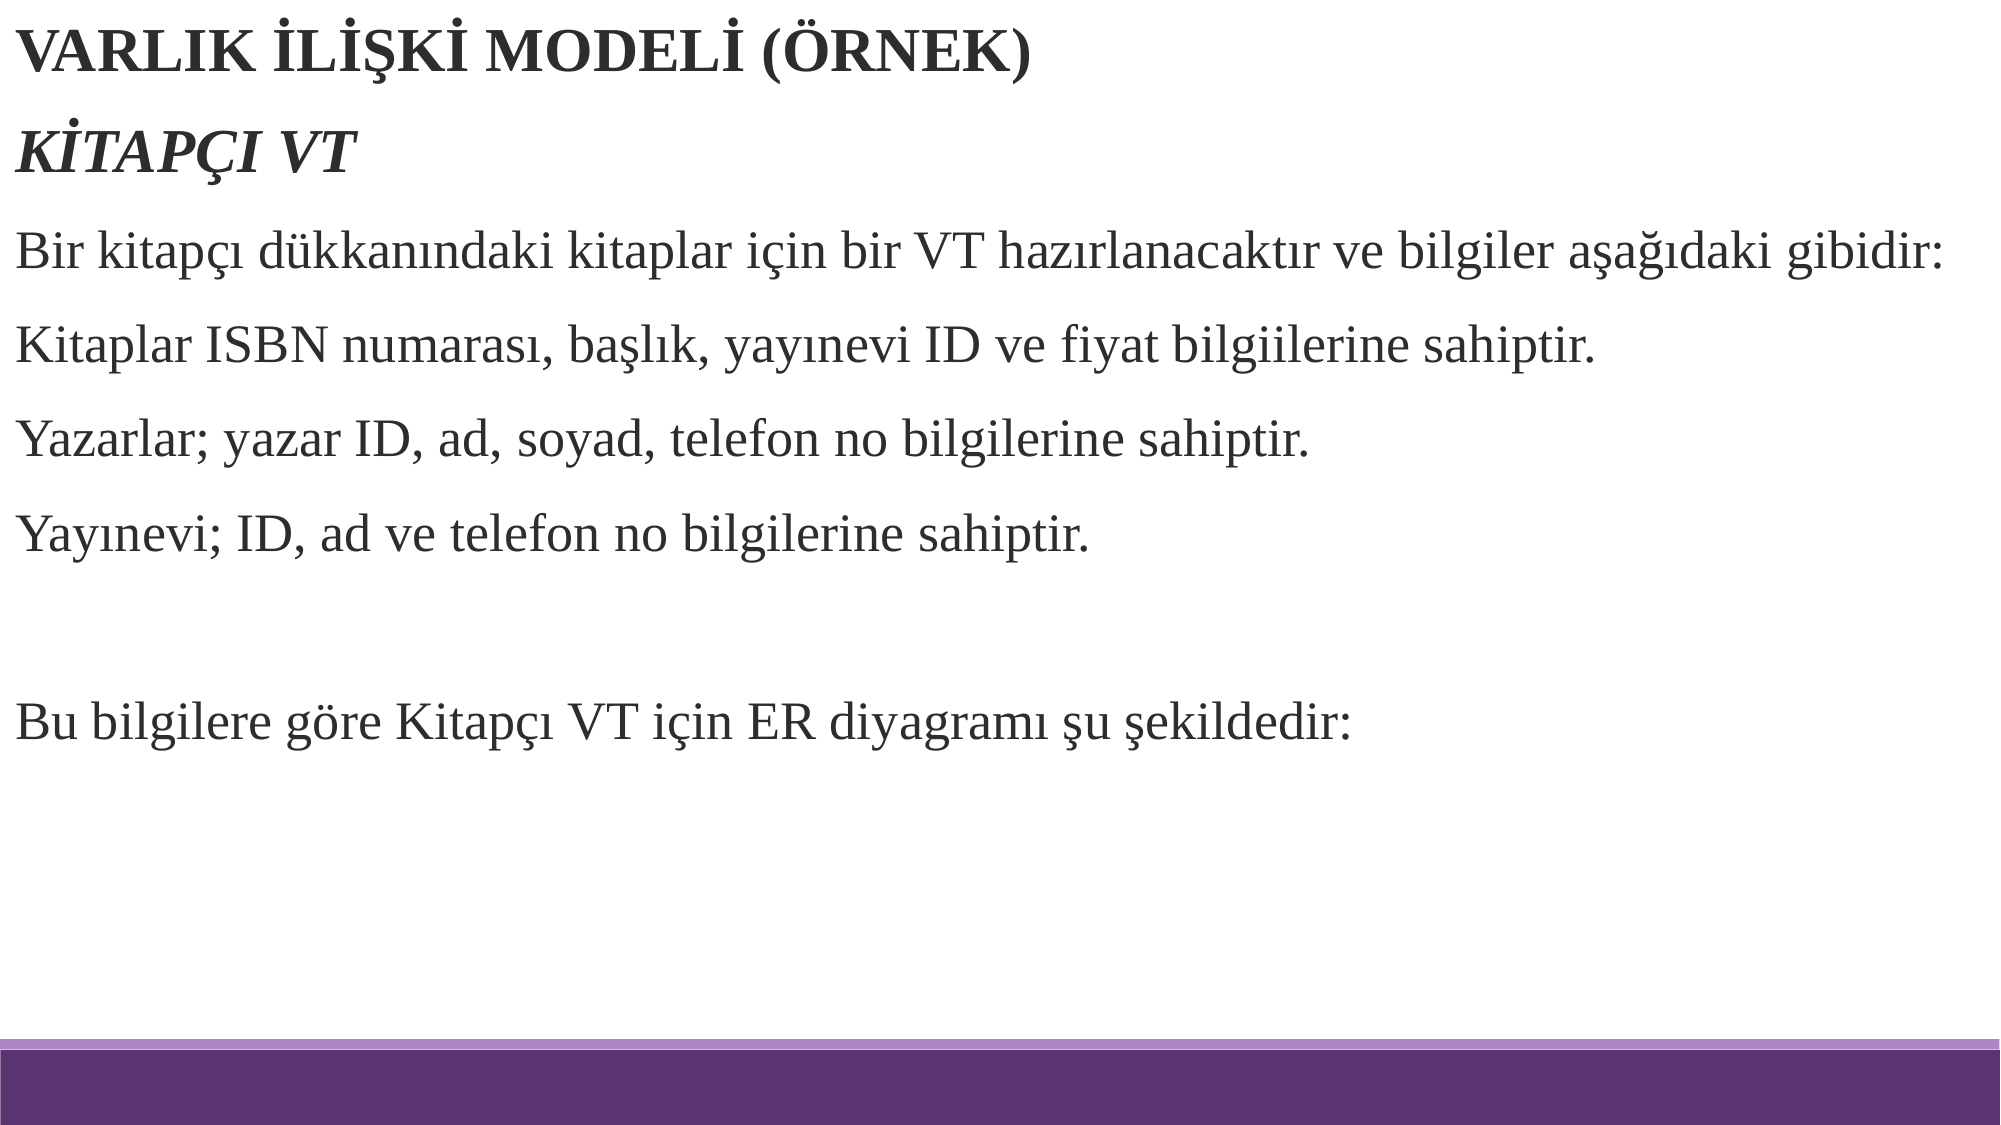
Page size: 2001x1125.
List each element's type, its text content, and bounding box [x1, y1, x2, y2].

subtitle VARLIK İLİŞKİ MODELİ (ÖRNEK) [0, 0, 2000, 103]
text_box KİTAPÇI VT Bir kitapçı dükkanındaki kitaplar için bir VT hazırlanacaktır ve bilgiler aşağıdaki gibidir: Kitaplar ISBN numarası, başlık, yayınevi ID ve fiyat bilgiilerine sahiptir. Yazarlar; yazar ID, ad, soyad, telefon no bilgilerine sahiptir. Yayınevi; ID, ad ve telefon no bilgilerine sahiptir. Bu bilgilere göre Kitapçı VT için ER diyagramı şu şekildedir: [0, 102, 1979, 1061]
